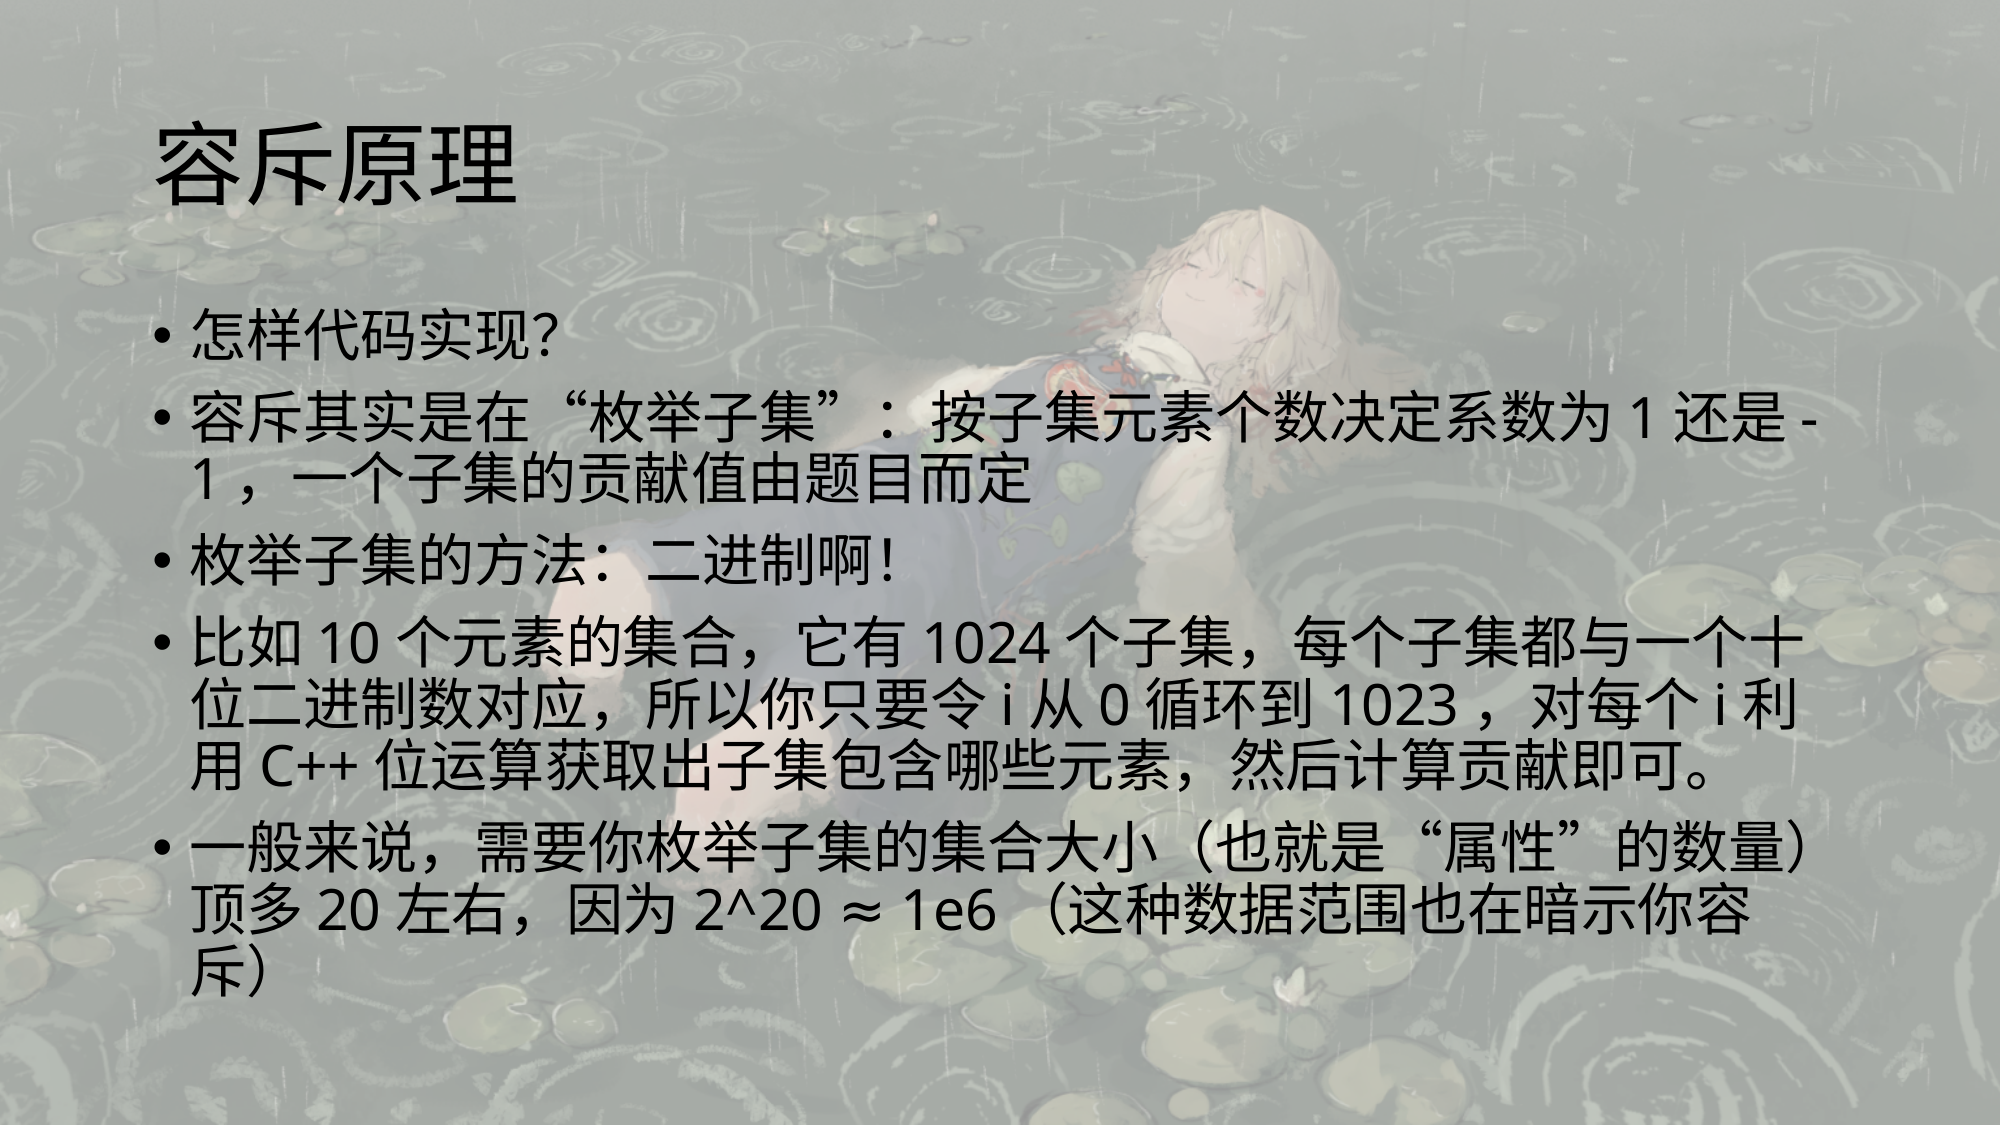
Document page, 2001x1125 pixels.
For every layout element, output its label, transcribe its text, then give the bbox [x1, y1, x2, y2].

list 怎样代码实现？ 容斥其实是在“枚举子集”：按子集元素个数决定系数为1还是-1，一个子集的贡献值由题目而定 枚举子集的方法：二进制啊！ 比如10个元素的集合，它有1024个子集，每个子集都与一个十位二进制数对应，所以你只要令i从0循环到1023，对每个i利用C++位运算获取出子集包含哪些元素，然后计算贡献即可。 一般来说，需要你枚举子集的集合大小（也就是“属性”的数量）顶多20左右，因为2^20 ≈ 1e6（这种数据范围也在暗示你容斥） [137, 299, 1863, 1014]
title 容斥原理 [137, 59, 1863, 278]
